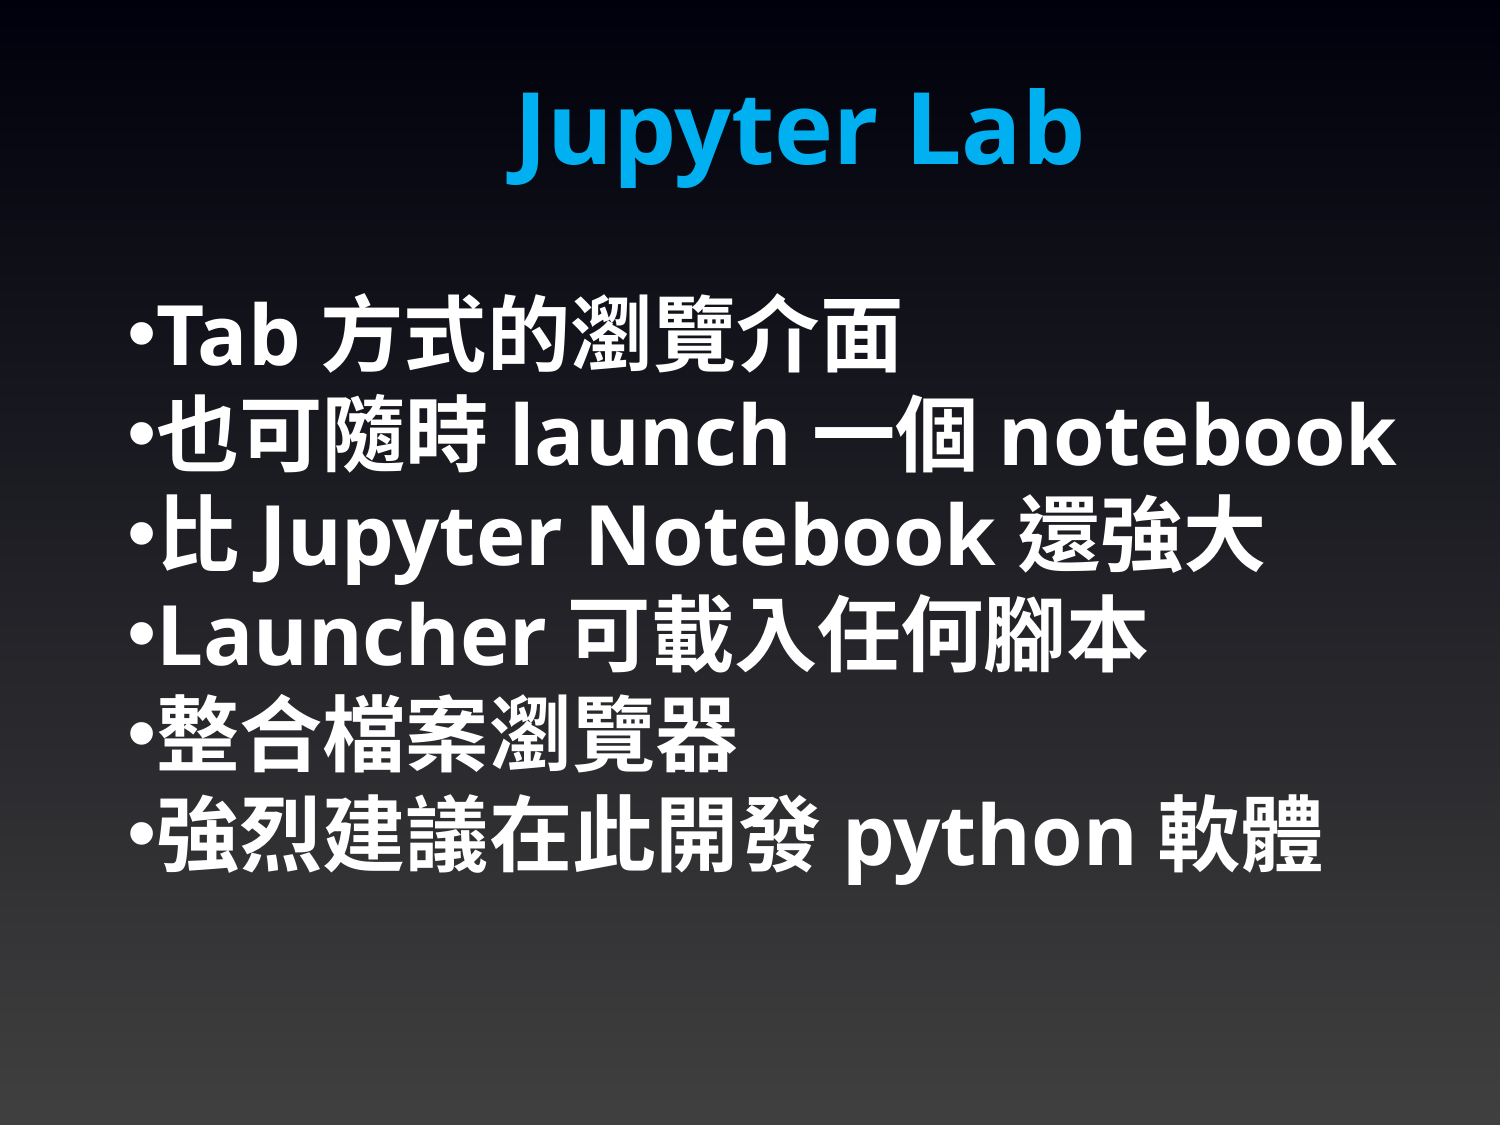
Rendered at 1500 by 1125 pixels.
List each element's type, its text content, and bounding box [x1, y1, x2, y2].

text_box Tab方式的瀏覽介面 也可隨時launch一個notebook 比Jupyter Notebook還強大 Launcher可載入任何腳本 整合檔案瀏覽器 強烈建議在此開發python軟體 [112, 274, 1438, 890]
list Jupyter Lab [500, 37, 1188, 200]
